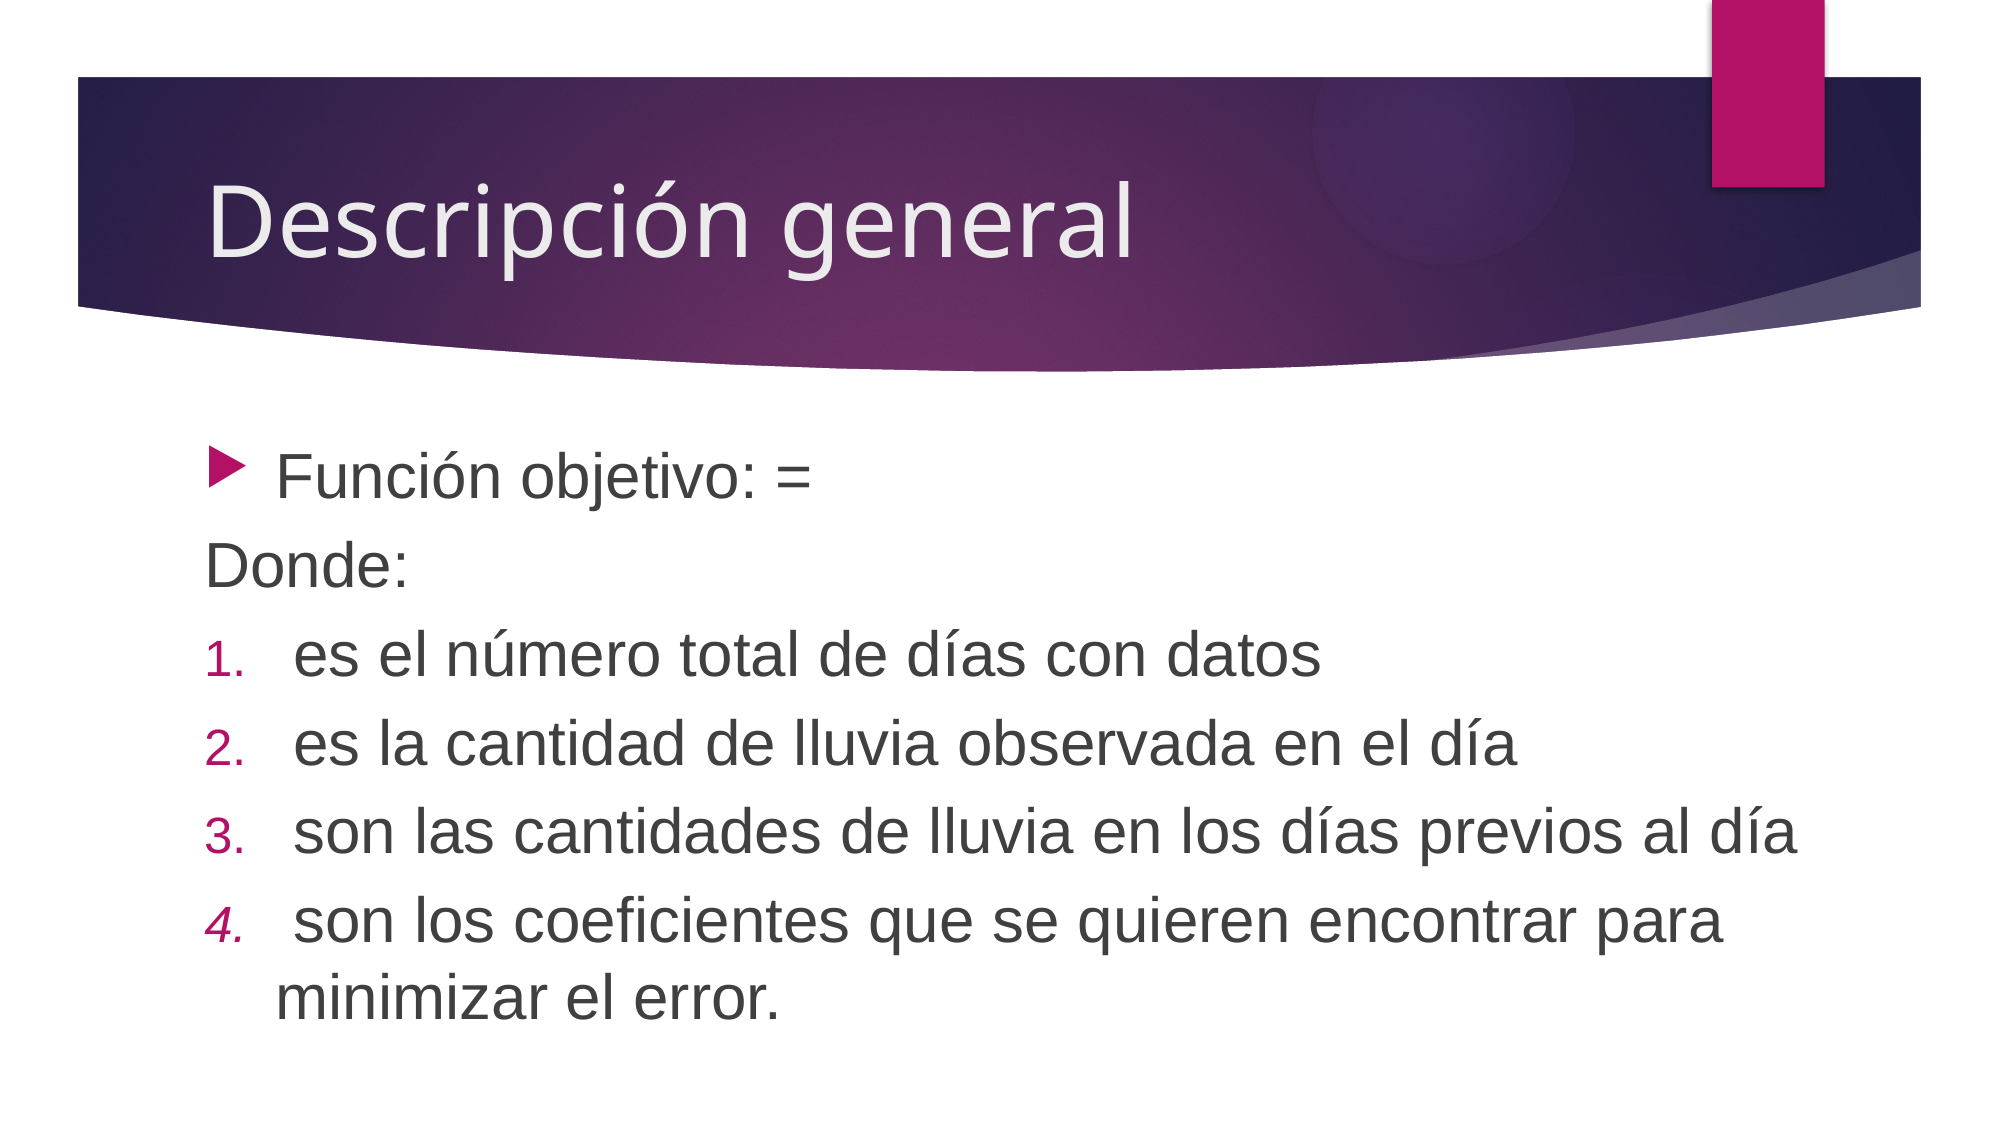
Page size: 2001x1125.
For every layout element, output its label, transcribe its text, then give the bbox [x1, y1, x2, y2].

title Descripción general [189, 159, 1627, 276]
